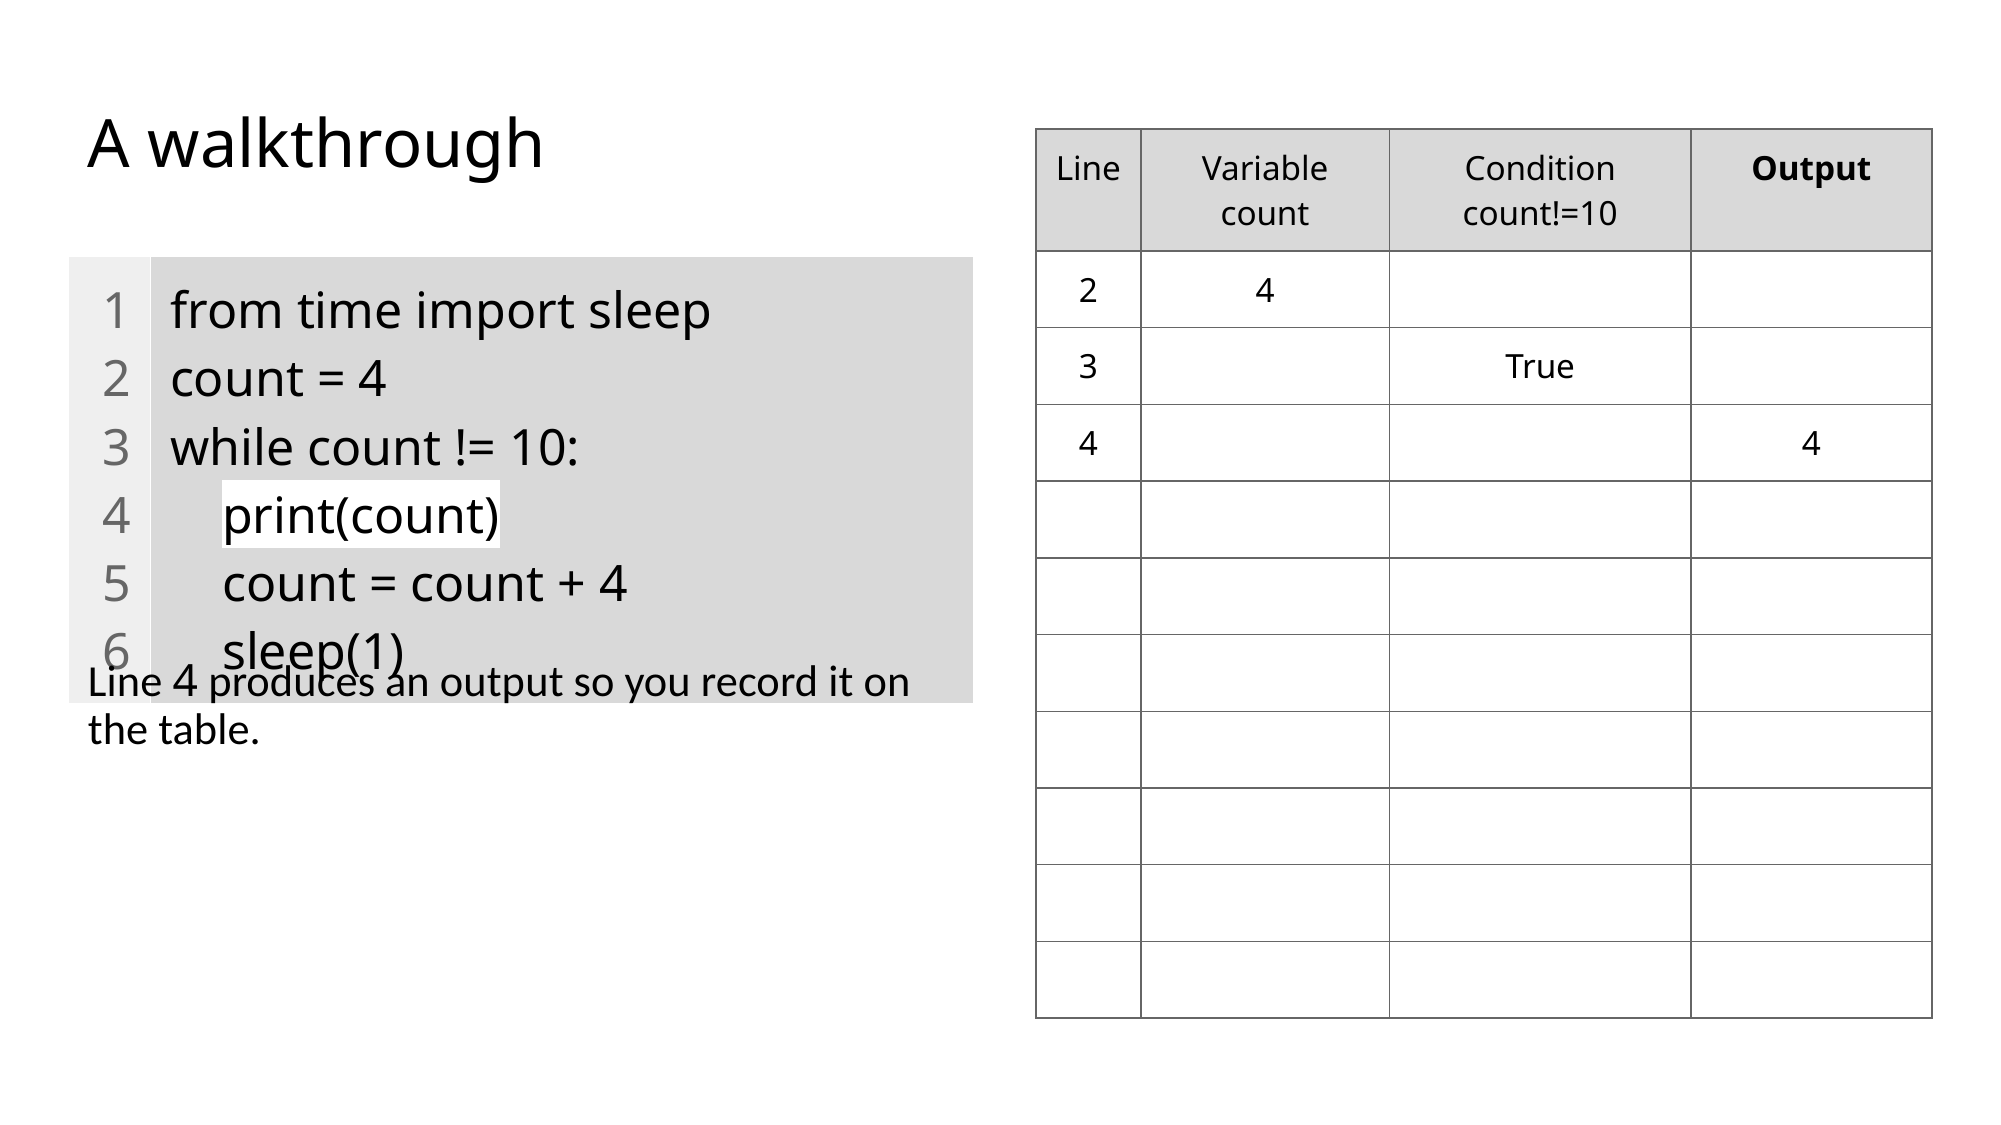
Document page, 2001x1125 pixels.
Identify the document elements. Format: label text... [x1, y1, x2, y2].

table_cell [1037, 635, 1140, 711]
table_cell [1692, 789, 1931, 864]
table_cell [1142, 865, 1389, 941]
table_cell [1037, 789, 1140, 864]
table_cell [1692, 865, 1931, 941]
table_cell [1142, 405, 1389, 480]
list Line 4 produces an output so you record it on the table. [67, 638, 964, 955]
table_cell [1692, 482, 1931, 557]
table_cell [1390, 865, 1690, 941]
table_cell True [1390, 328, 1690, 404]
table_cell [1390, 789, 1690, 864]
title A walkthrough [67, 69, 1932, 223]
table_cell [1692, 635, 1931, 711]
table_cell [1692, 252, 1931, 327]
table_header Condition count!=10 [1390, 130, 1690, 250]
table_cell [1390, 405, 1690, 480]
table_cell [1390, 559, 1690, 634]
table_cell [1142, 712, 1389, 787]
table_cell 3 [1037, 328, 1140, 404]
table_header 1 2 3 4 5 6 [69, 257, 150, 638]
table_cell [1142, 328, 1389, 404]
table_cell [1390, 252, 1690, 327]
table_cell [1142, 635, 1389, 711]
table_cell [1692, 712, 1931, 787]
table_header Variable count [1142, 130, 1389, 250]
table_header from time import sleep count = 4 while count != 10: print(count) count = count + 4 sleep(1) [151, 257, 973, 703]
table_cell [1390, 712, 1690, 787]
table_cell [1692, 559, 1931, 634]
table_cell [1142, 789, 1389, 864]
table_cell 4 [1692, 405, 1931, 480]
table_cell [1037, 942, 1140, 1017]
table_cell [1037, 712, 1140, 787]
table_cell [1142, 942, 1389, 1017]
table_cell 2 [1037, 252, 1140, 327]
table_cell [1692, 942, 1931, 1017]
table_cell [1037, 559, 1140, 634]
table_cell [1037, 482, 1140, 557]
table_cell [1692, 328, 1931, 404]
table_cell [1390, 635, 1690, 711]
table_header Line [1037, 130, 1140, 250]
table_cell [1037, 865, 1140, 941]
table_cell [1390, 482, 1690, 557]
table_cell [1142, 559, 1389, 634]
table_cell [1142, 482, 1389, 557]
table_cell [1390, 942, 1690, 1017]
table_header Output [1692, 130, 1931, 250]
table_cell 4 [1142, 252, 1389, 327]
table_cell 4 [1037, 405, 1140, 480]
